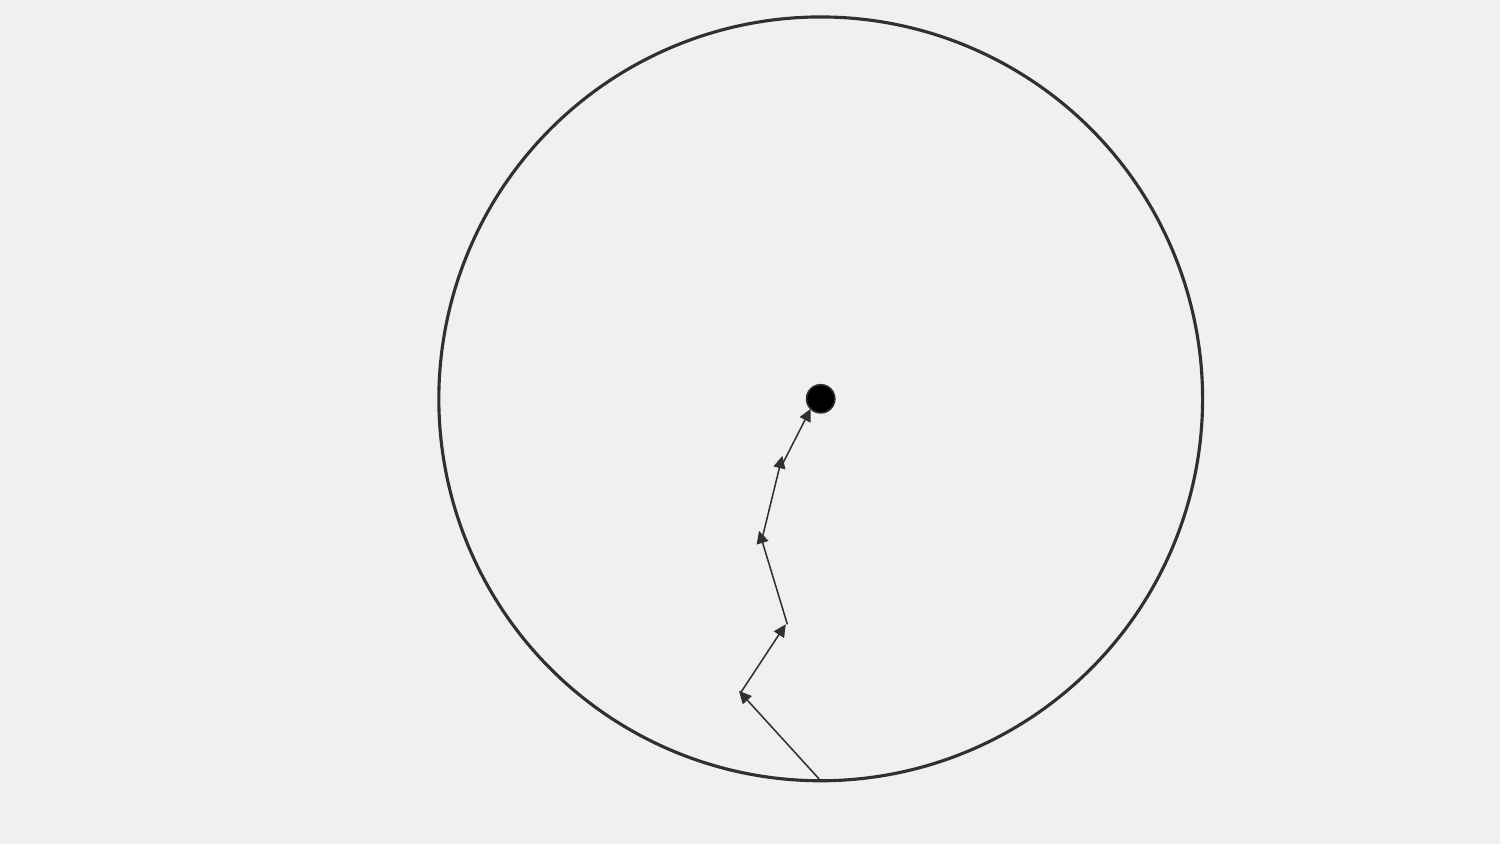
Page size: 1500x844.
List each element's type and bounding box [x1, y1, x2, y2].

text_box [806, 384, 835, 413]
text_box [762, 455, 783, 538]
text_box [738, 690, 821, 781]
text_box [758, 530, 788, 625]
text_box [782, 408, 811, 465]
text_box [740, 624, 786, 693]
text_box [438, 16, 1203, 781]
